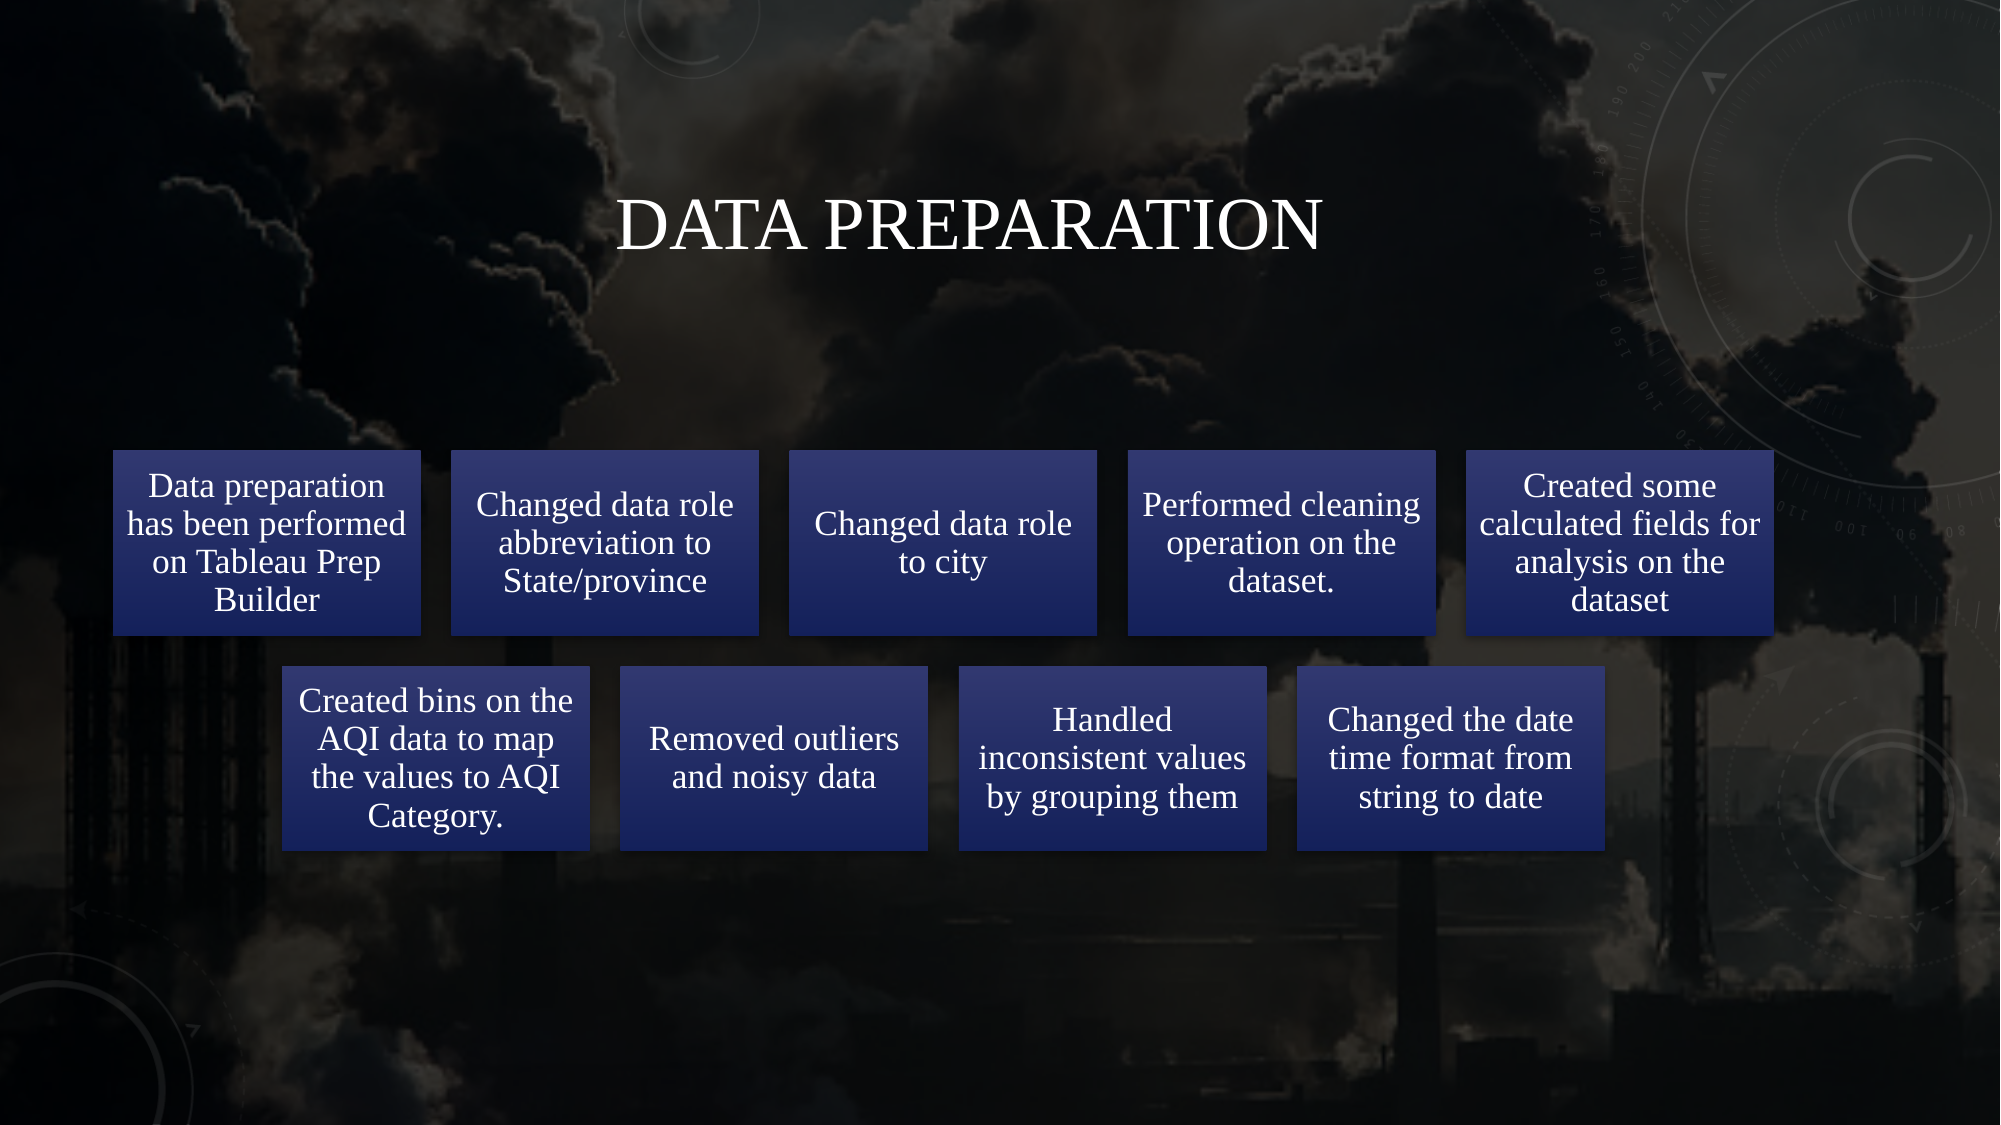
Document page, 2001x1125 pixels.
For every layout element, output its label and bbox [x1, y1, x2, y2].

picture [0, 0, 2000, 1125]
list [112, 351, 1775, 951]
